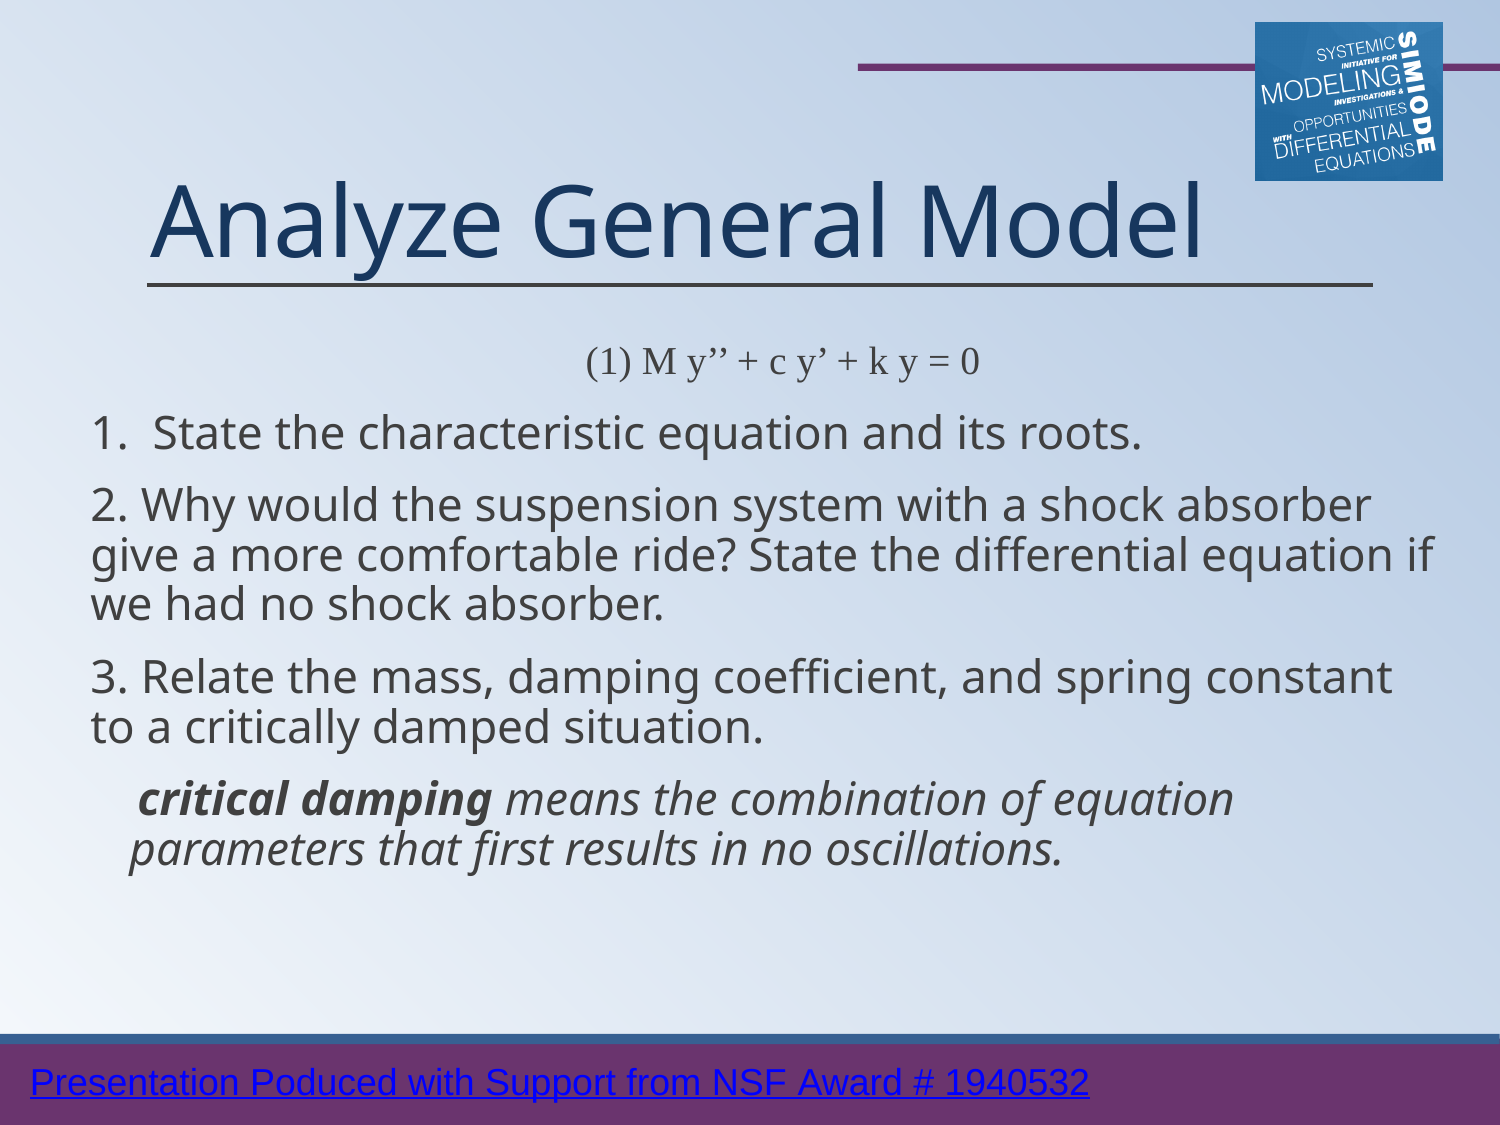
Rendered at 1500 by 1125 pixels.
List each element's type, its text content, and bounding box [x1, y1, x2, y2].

list (1) M y’’ + c y’ + k y = 0 1. State the characteristic equation and its roots. 2. Why would the suspension system with a shock absorber give a more comfortable ride? State the differential equation if we had no shock absorber. 3. Relate the mass, damping coefficient, and spring constant to a critically damped situation. critical damping means the combination of equation parameters that first results in no oscillations. [90, 310, 1448, 1015]
picture [1255, 22, 1443, 181]
title Analyze General Model [135, 47, 1373, 285]
